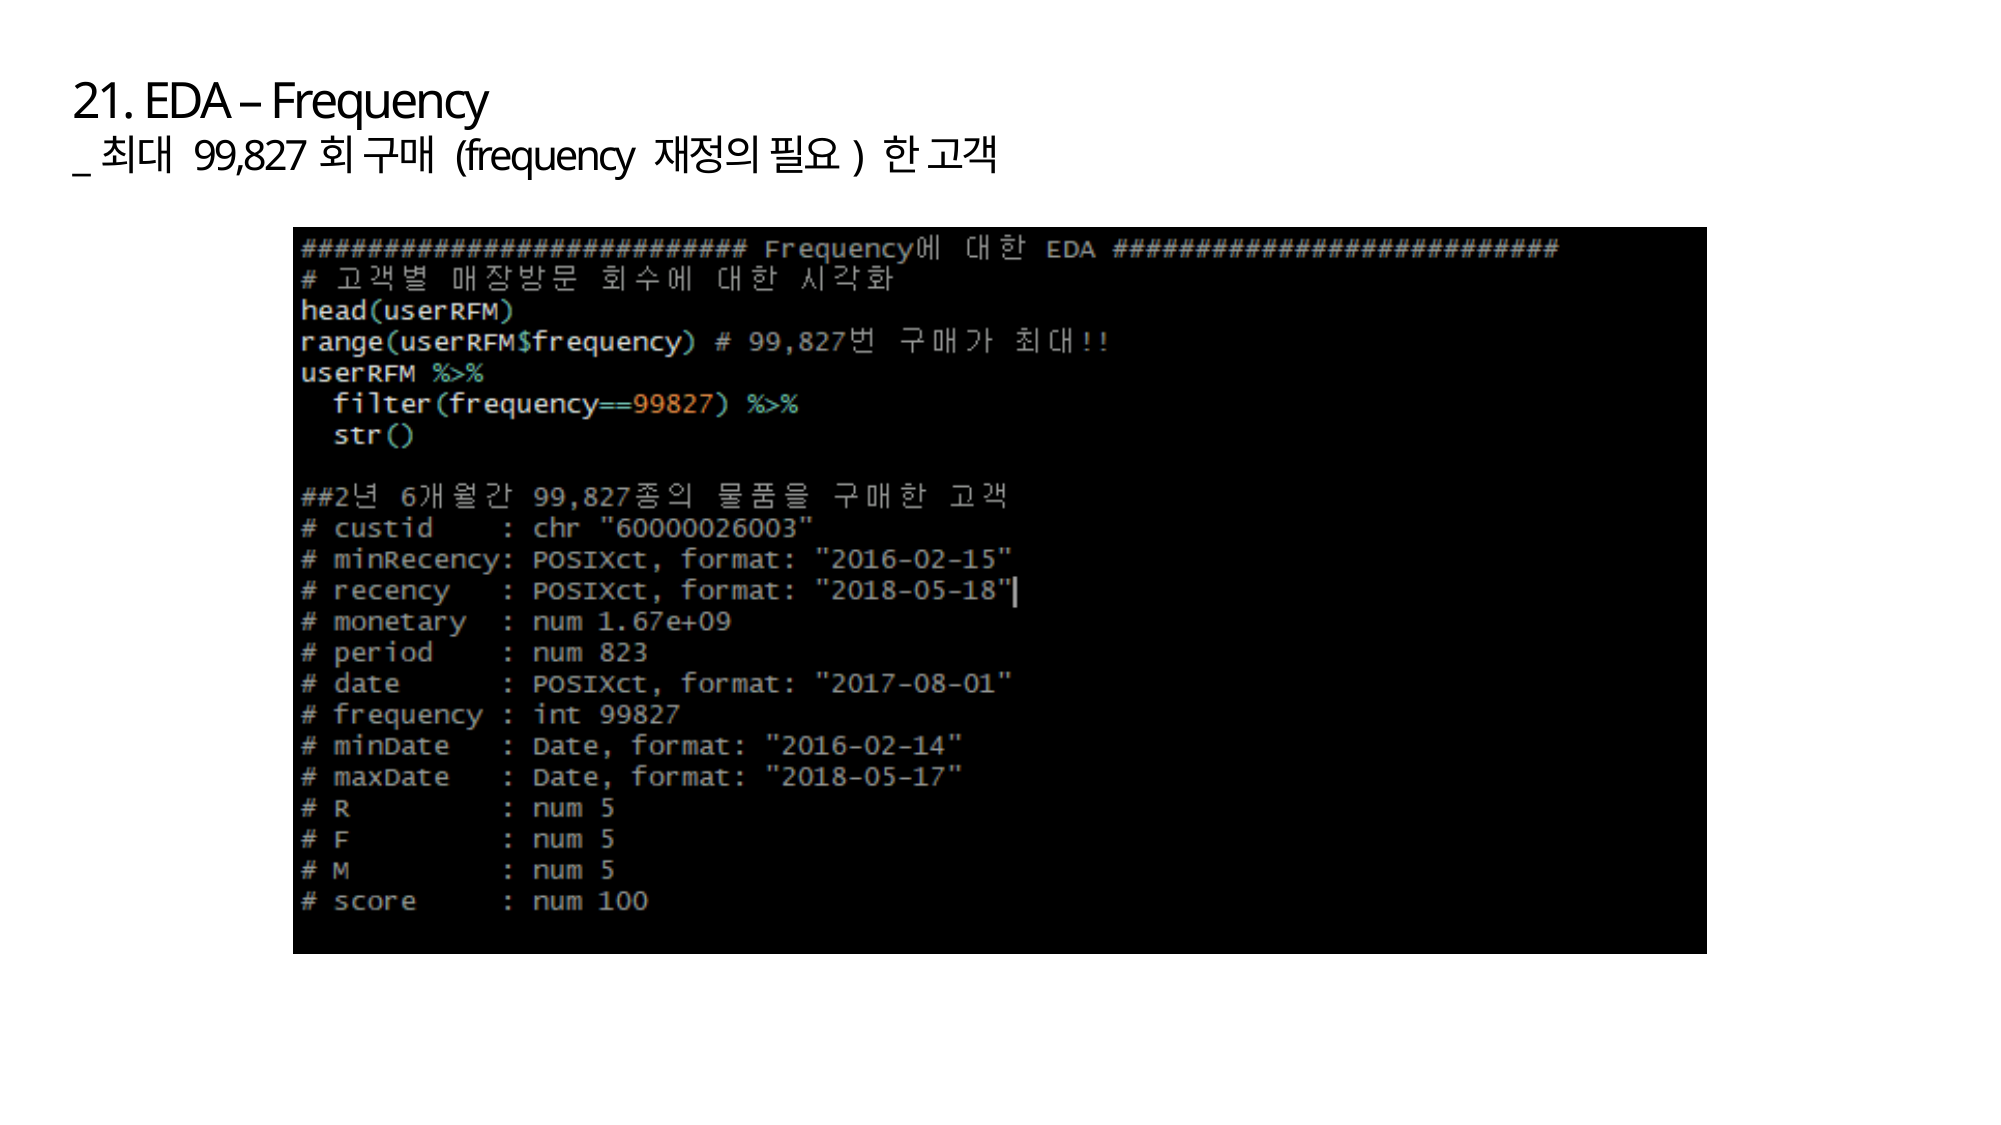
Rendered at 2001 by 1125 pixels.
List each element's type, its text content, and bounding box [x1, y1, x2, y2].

text_box 21. EDA – Frequency _최대 99,827회 구매 (frequency 재정의 필요) 한 고객 [57, 61, 1867, 187]
picture [293, 227, 1707, 954]
